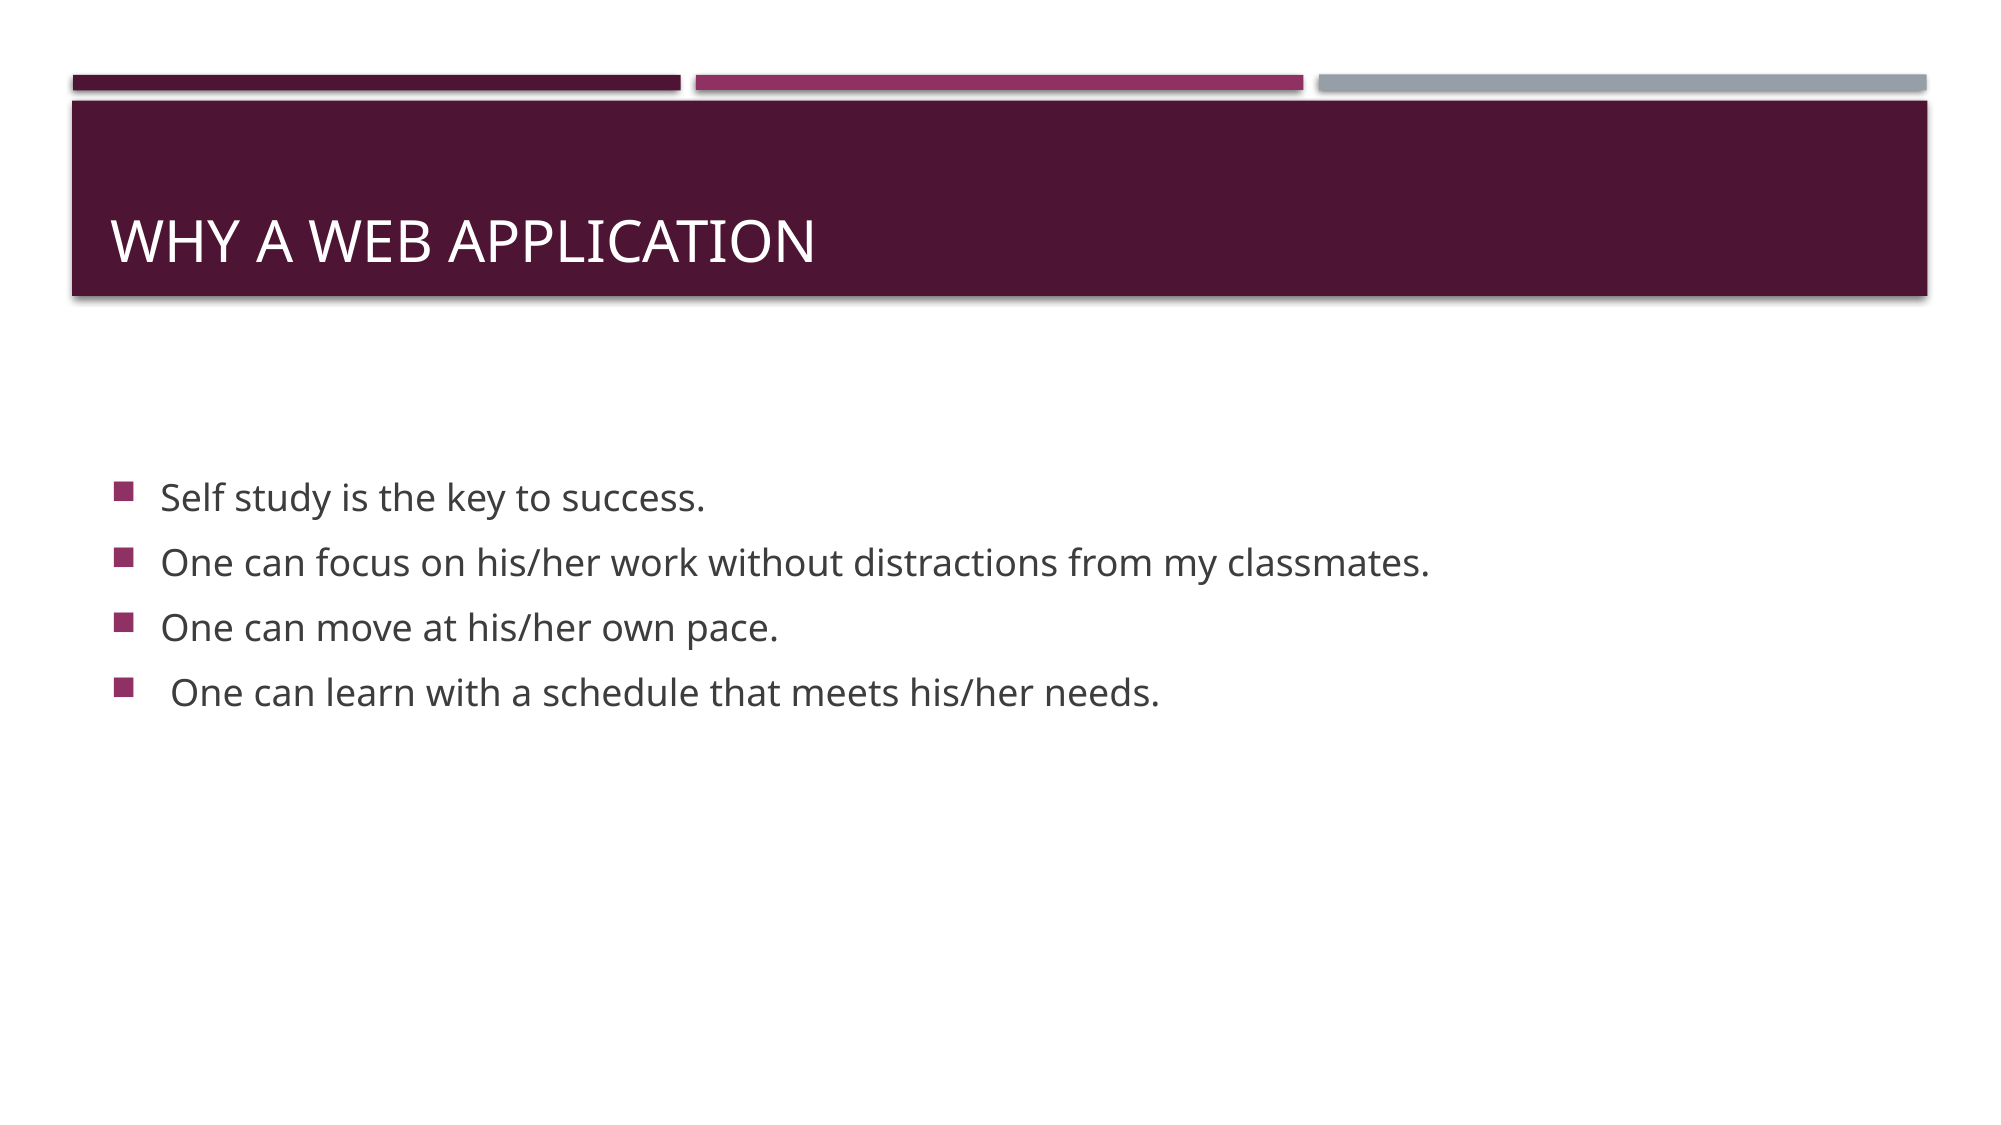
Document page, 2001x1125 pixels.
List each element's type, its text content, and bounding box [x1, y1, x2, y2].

list Self study is the key to success. One can focus on his/her work without distractions from my classmates. One can move at his/her own pace. One can learn with a schedule that meets his/her needs. [95, 357, 1905, 962]
title Why a web application [95, 115, 1905, 282]
